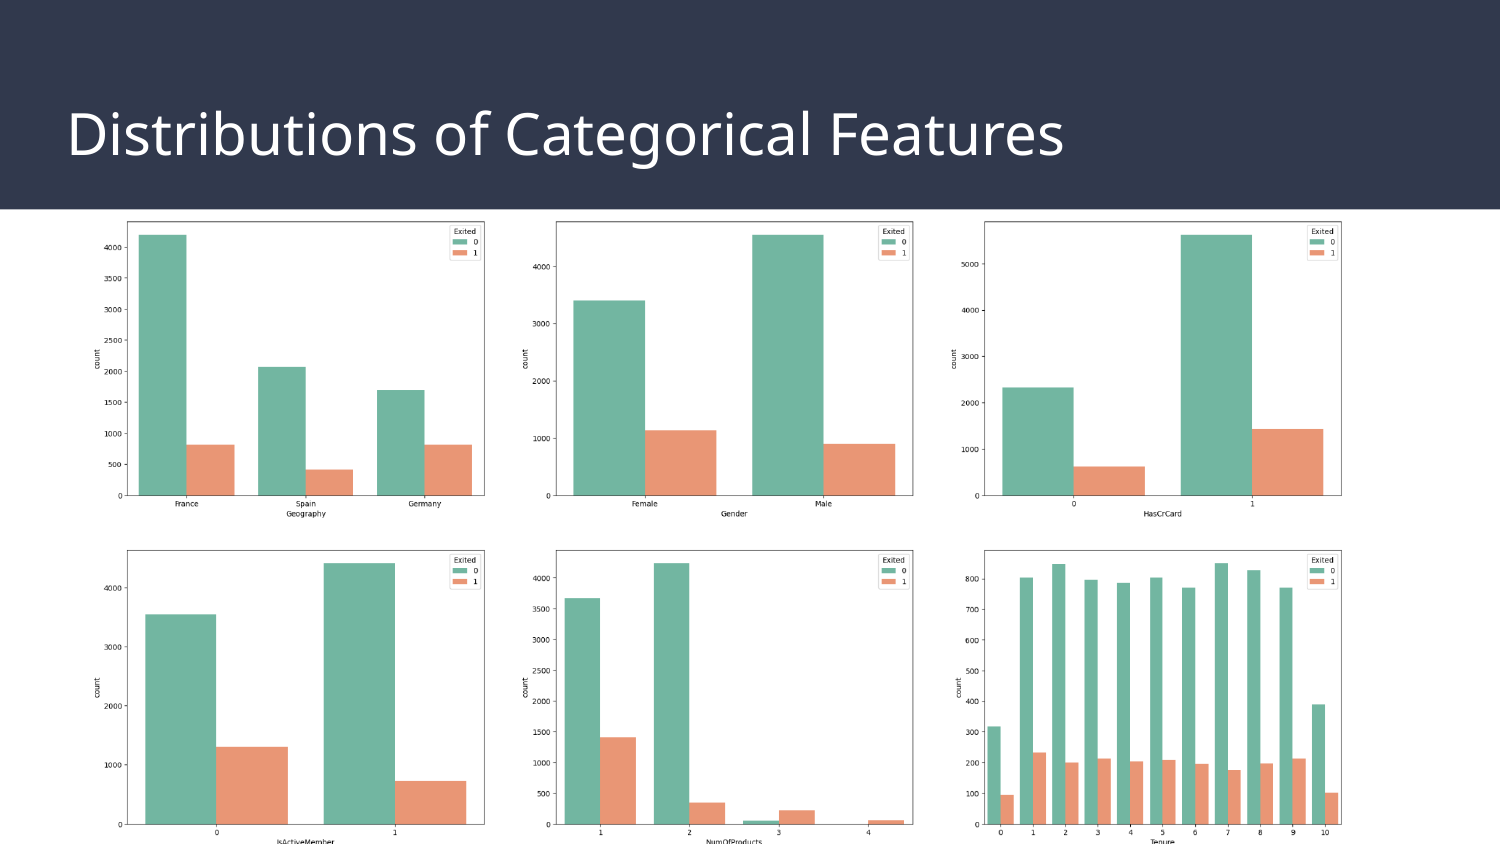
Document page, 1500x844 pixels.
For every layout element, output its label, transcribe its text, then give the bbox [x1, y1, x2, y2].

title Distributions of Categorical Features [51, 82, 1449, 185]
picture [88, 216, 1346, 844]
